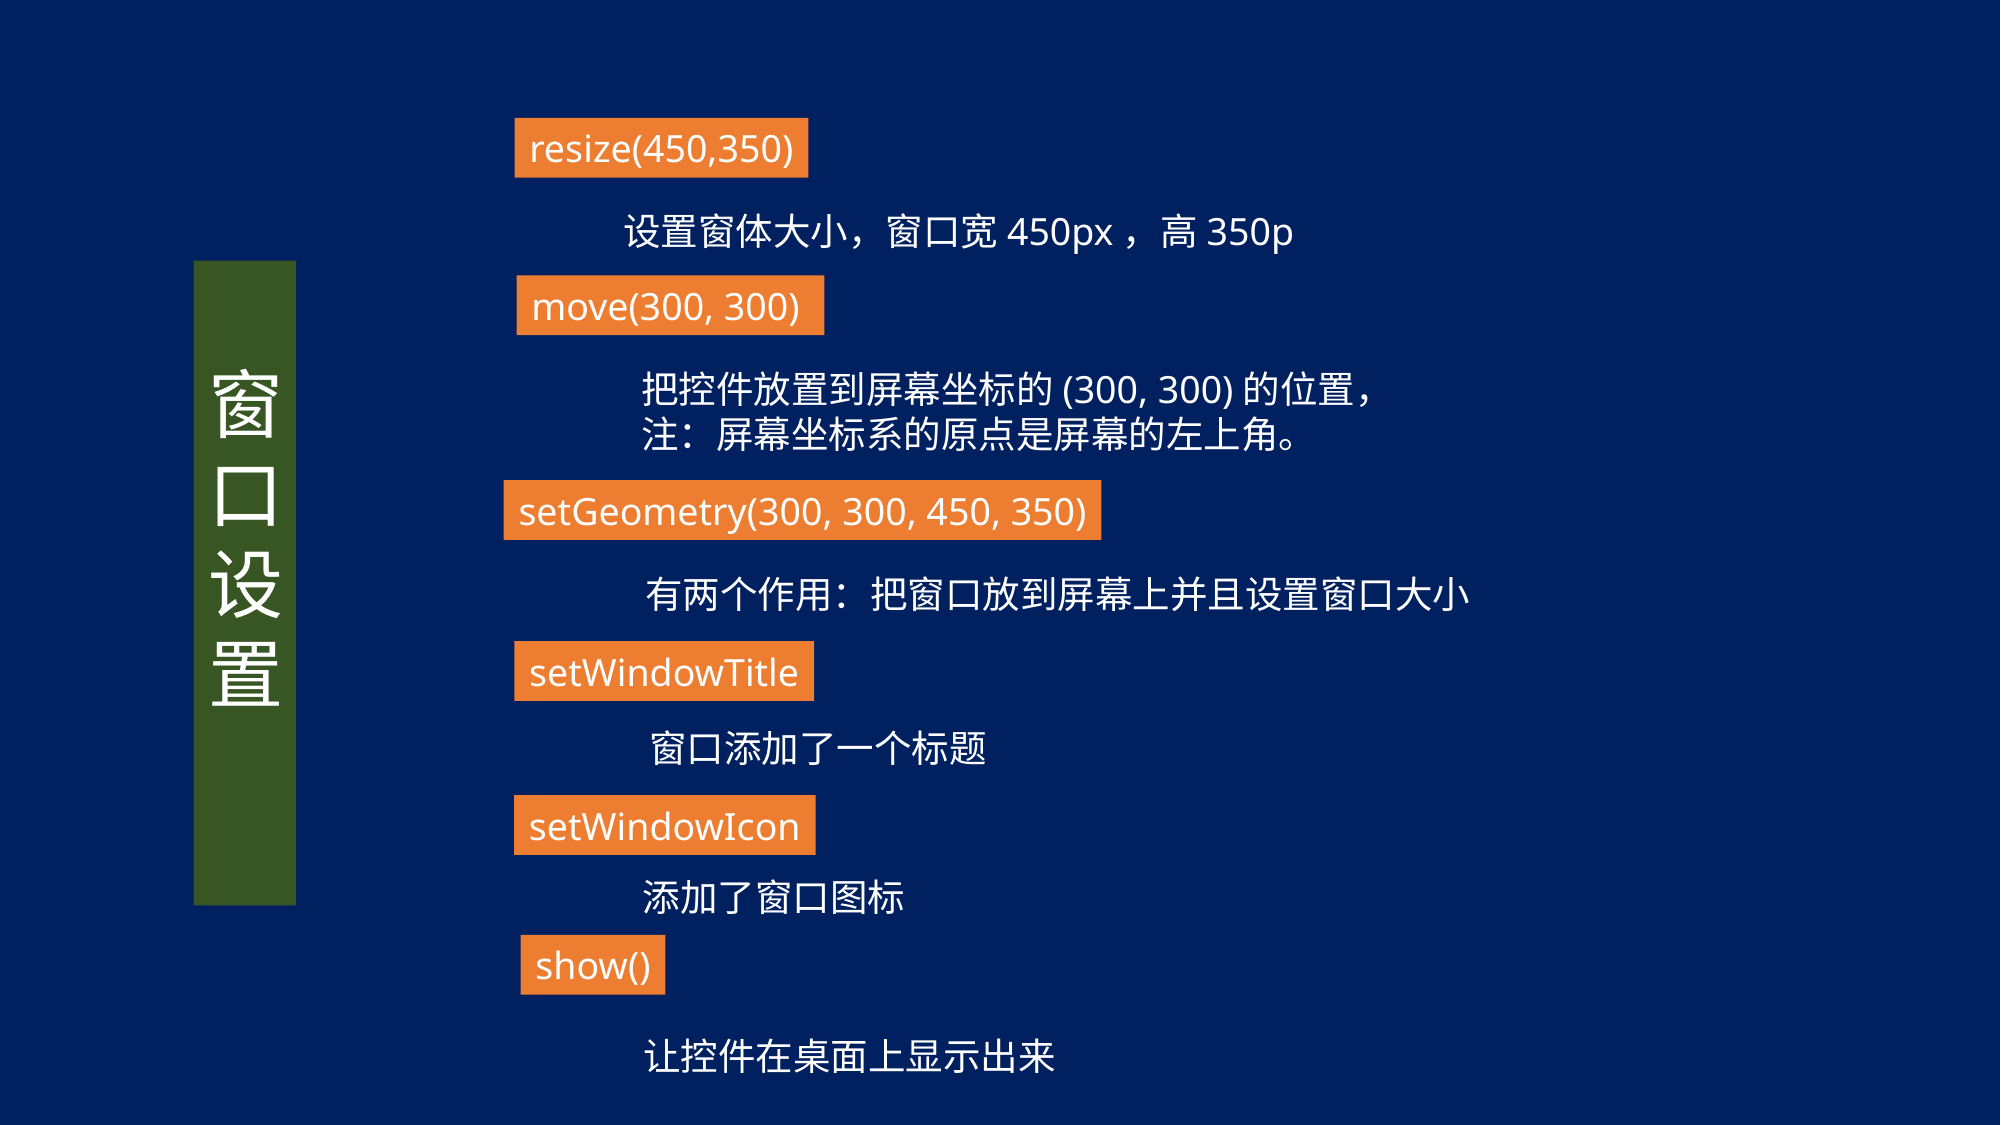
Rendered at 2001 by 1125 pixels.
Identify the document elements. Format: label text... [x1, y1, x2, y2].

text_box setWindowIcon [514, 795, 816, 855]
text_box 窗口设置 [193, 260, 297, 906]
text_box 添加了窗口图标 [627, 866, 920, 927]
text_box show() [520, 934, 666, 995]
text_box 设置窗体大小，窗口宽450px，高350p [608, 200, 1309, 261]
text_box 把控件放置到屏幕坐标的(300, 300)的位置， 注：屏幕坐标系的原点是屏幕的左上角。 [626, 358, 1400, 464]
text_box 窗口添加了一个标题 [634, 718, 1011, 778]
text_box 让控件在桌面上显示出来 [628, 1025, 1071, 1086]
text_box 有两个作用：把窗口放到屏幕上并且设置窗口大小 [630, 564, 1486, 624]
text_box setGeometry(300, 300, 450, 350) [503, 480, 1102, 540]
text_box move(300, 300) [516, 275, 825, 336]
text_box setWindowTitle [514, 641, 815, 701]
text_box resize(450,350) [514, 117, 809, 178]
